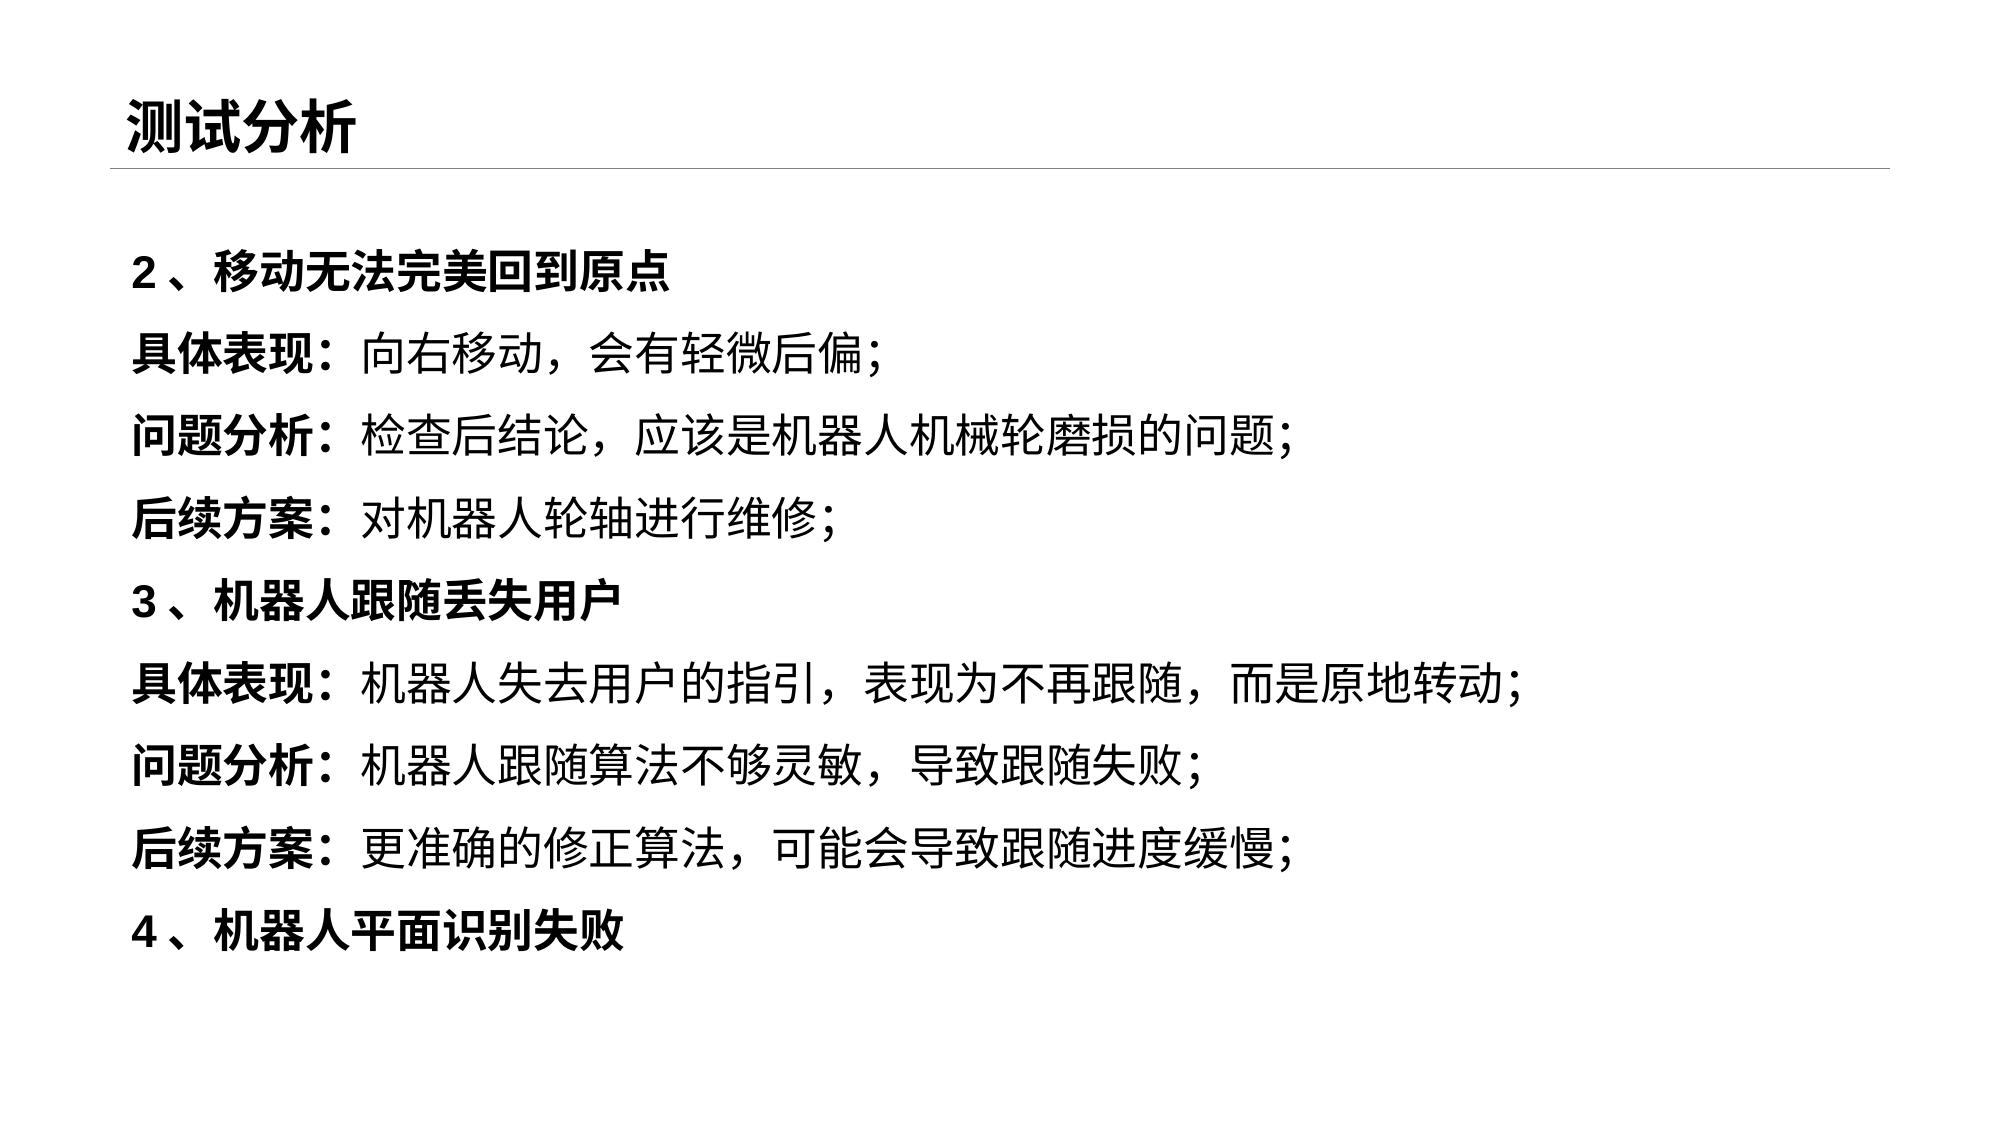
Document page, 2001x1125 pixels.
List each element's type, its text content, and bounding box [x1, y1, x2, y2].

text_box 2、移动无法完美回到原点 具体表现：向右移动，会有轻微后偏； 问题分析：检查后结论，应该是机器人机械轮磨损的问题； 后续方案：对机器人轮轴进行维修； 3、机器人跟随丢失用户 具体表现：机器人失去用户的指引，表现为不再跟随，而是原地转动； 问题分析：机器人跟随算法不够灵敏，导致跟随失败； 后续方案：更准确的修正算法，可能会导致跟随进度缓慢； 4、机器人平面识别失败 [116, 207, 1775, 965]
title 测试分析 [109, 0, 1890, 169]
